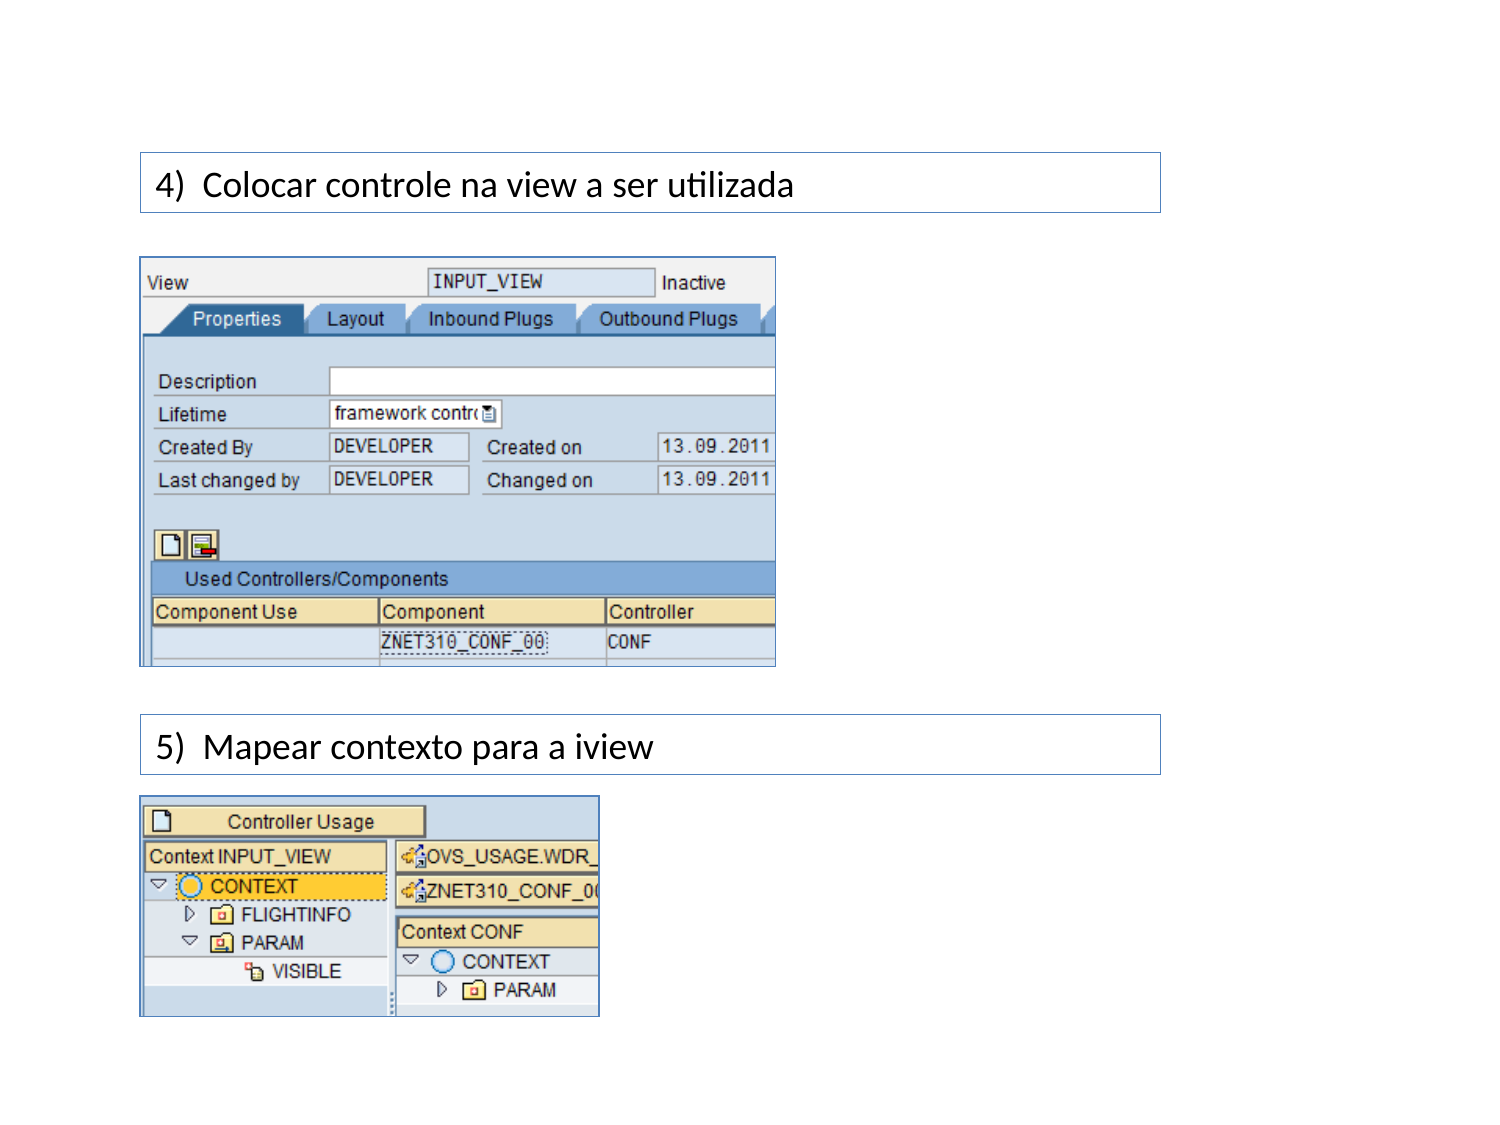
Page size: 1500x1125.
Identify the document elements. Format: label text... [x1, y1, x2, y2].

text_box 4) Colocar controle na view a ser utilizada [140, 152, 1161, 213]
picture [140, 257, 776, 666]
picture [140, 796, 599, 1016]
text_box 5) Mapear contexto para a iview [140, 714, 1161, 775]
